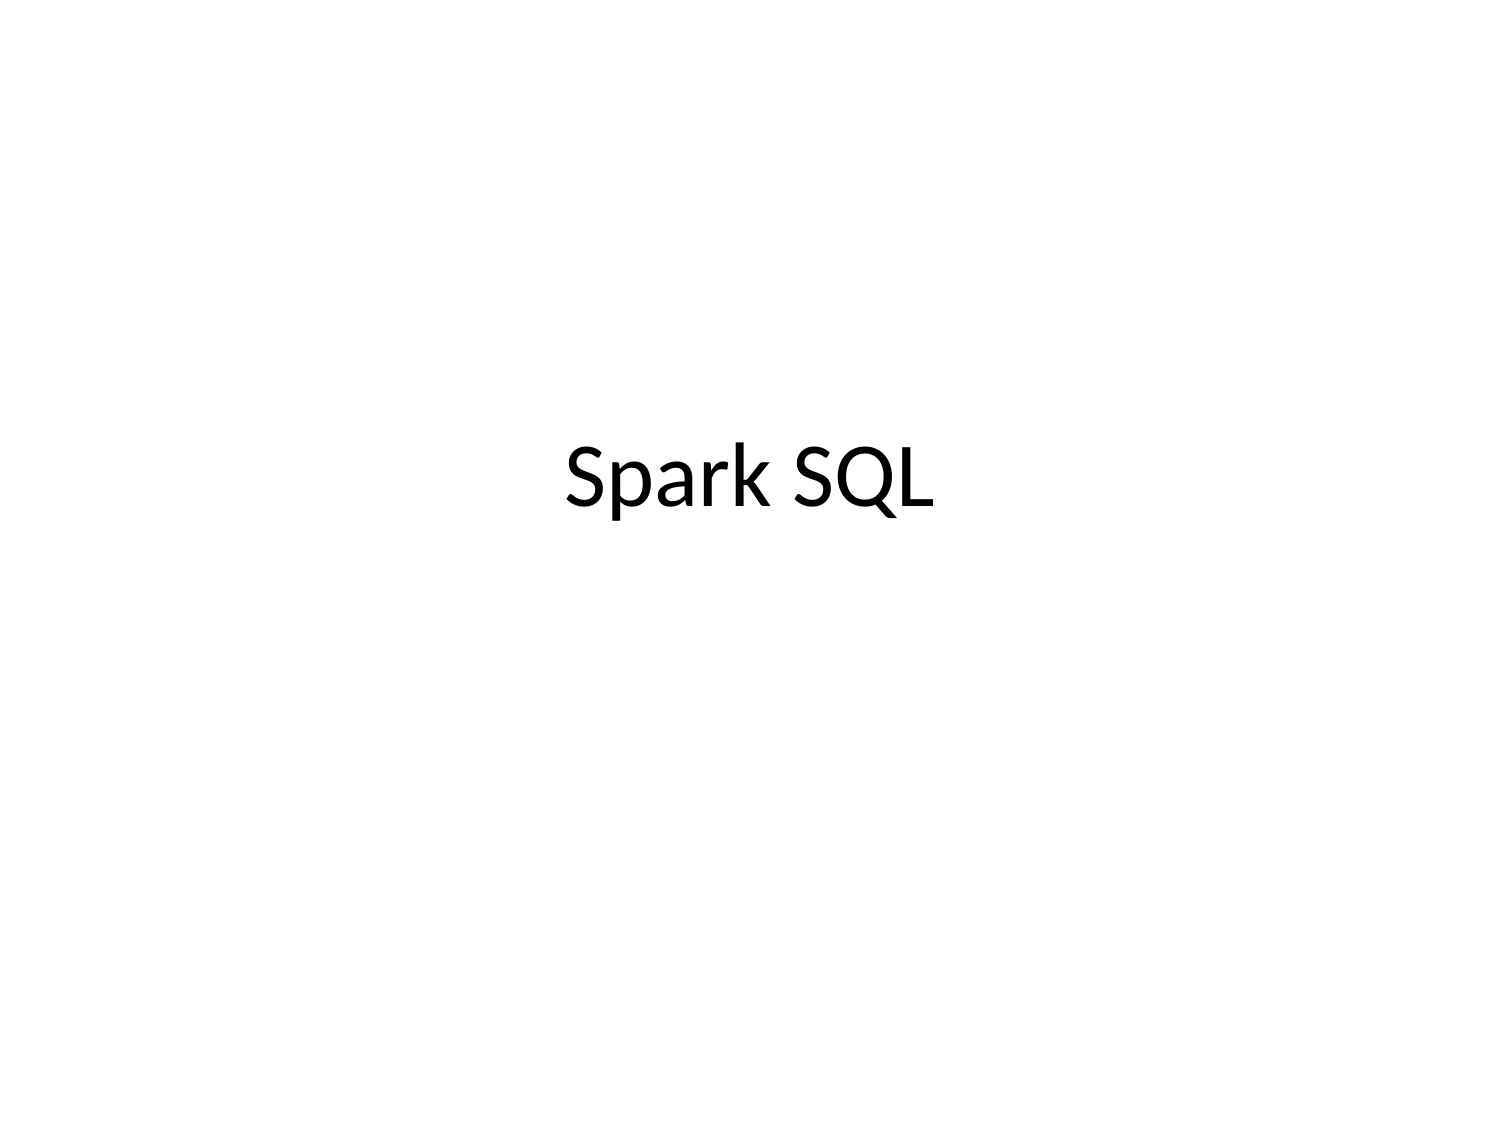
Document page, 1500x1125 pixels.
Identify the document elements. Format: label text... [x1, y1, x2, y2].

title Spark SQL [112, 349, 1388, 591]
